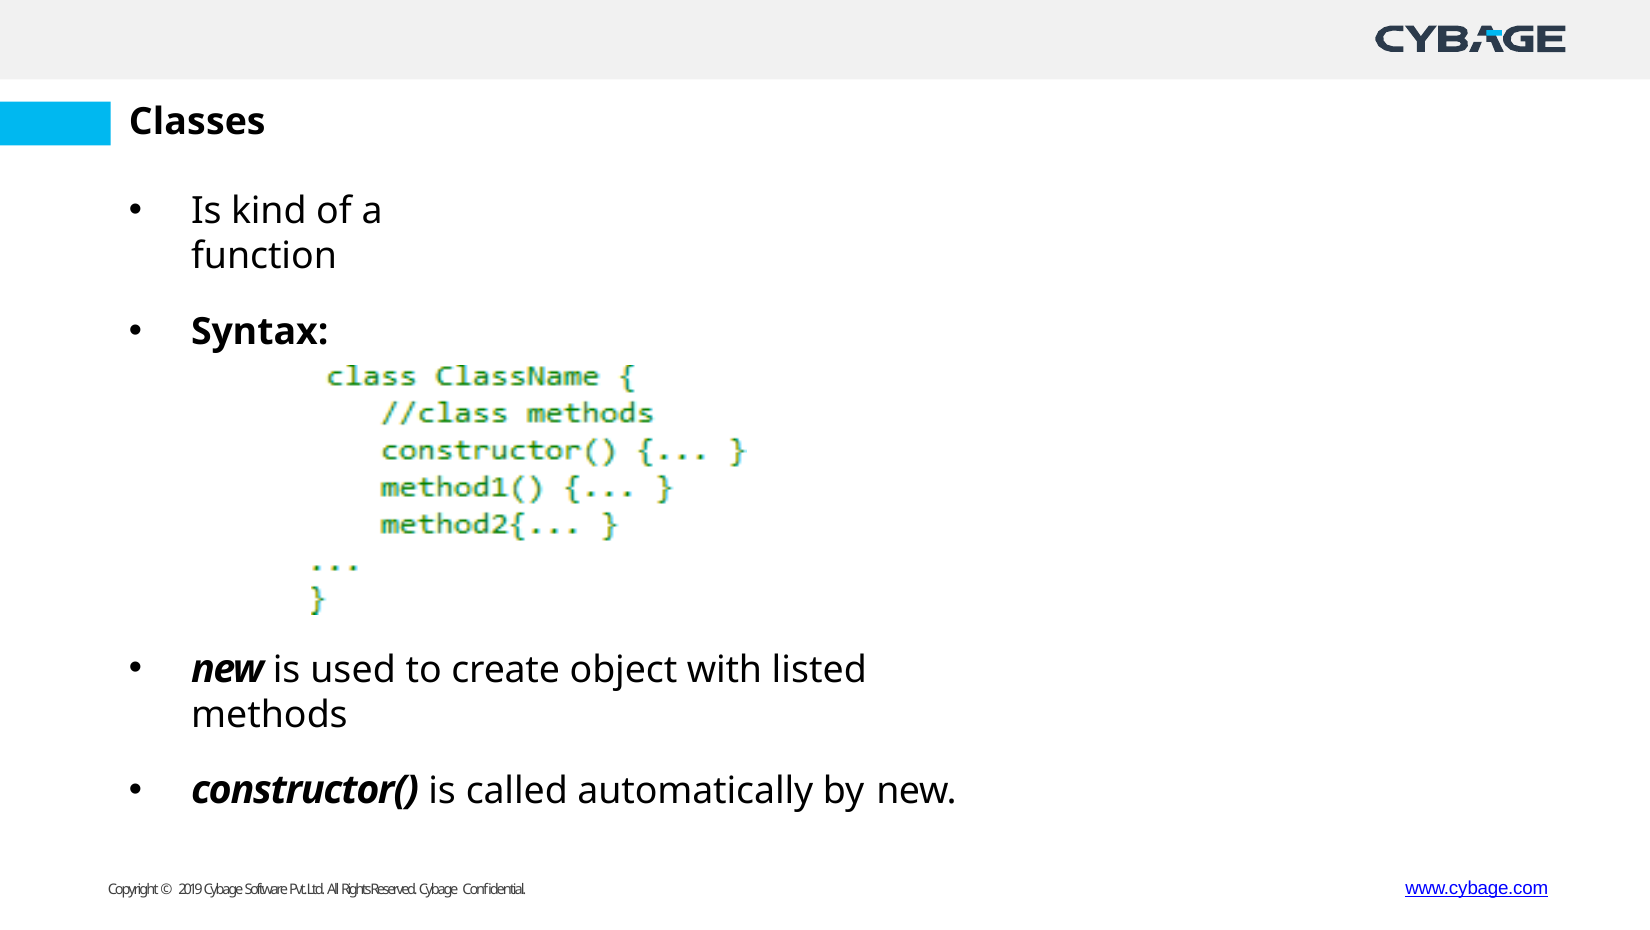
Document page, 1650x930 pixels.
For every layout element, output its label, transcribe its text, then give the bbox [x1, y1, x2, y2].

text_box new is used to create object with listed methods constructor() is called automatically by new. [126, 640, 1006, 812]
text_box [311, 365, 747, 615]
text_box Is kind of a function Syntax: [126, 183, 525, 353]
title Classes [126, 95, 271, 183]
footer Copyright © 2019 Cybage Software Pvt. Ltd. All Rights Reserved. Cybage Confidential. [105, 877, 629, 930]
text_box www.cybage.com [1403, 872, 1551, 899]
